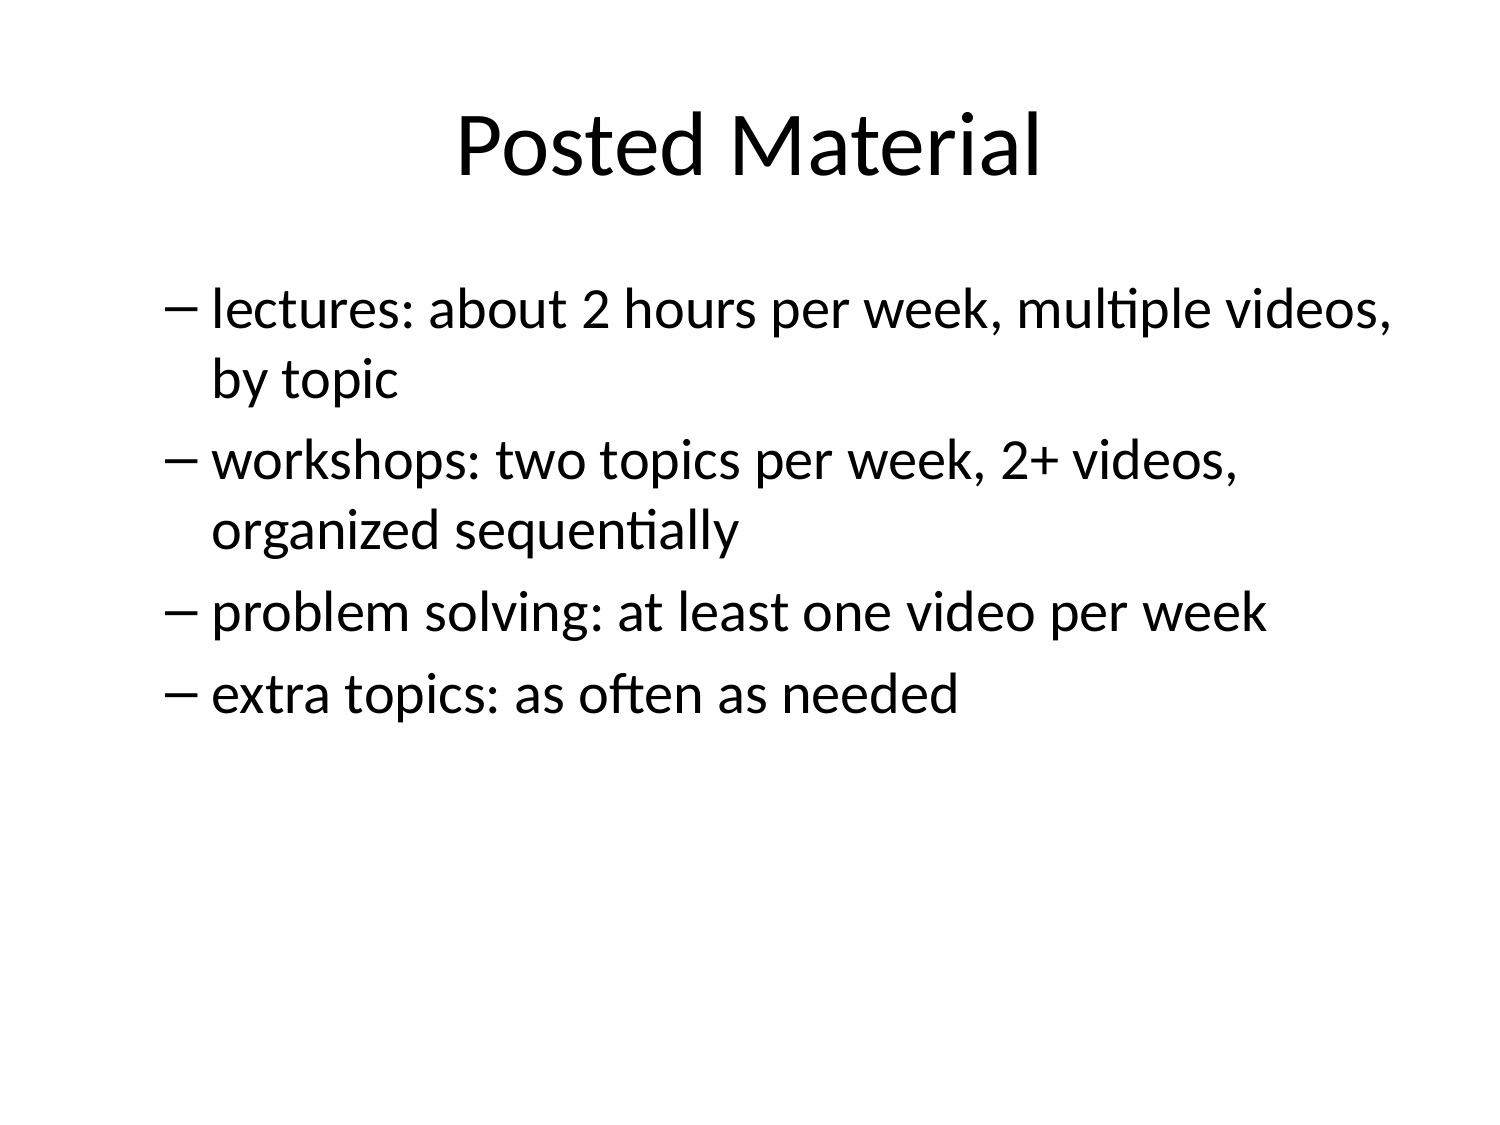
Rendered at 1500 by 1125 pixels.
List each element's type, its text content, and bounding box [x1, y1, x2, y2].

list lectures: about 2 hours per week, multiple videos, by topic workshops: two topics per week, 2+ videos, organized sequentially problem solving: at least one video per week extra topics: as often as needed [75, 262, 1425, 1005]
title Posted Material [75, 45, 1425, 233]
